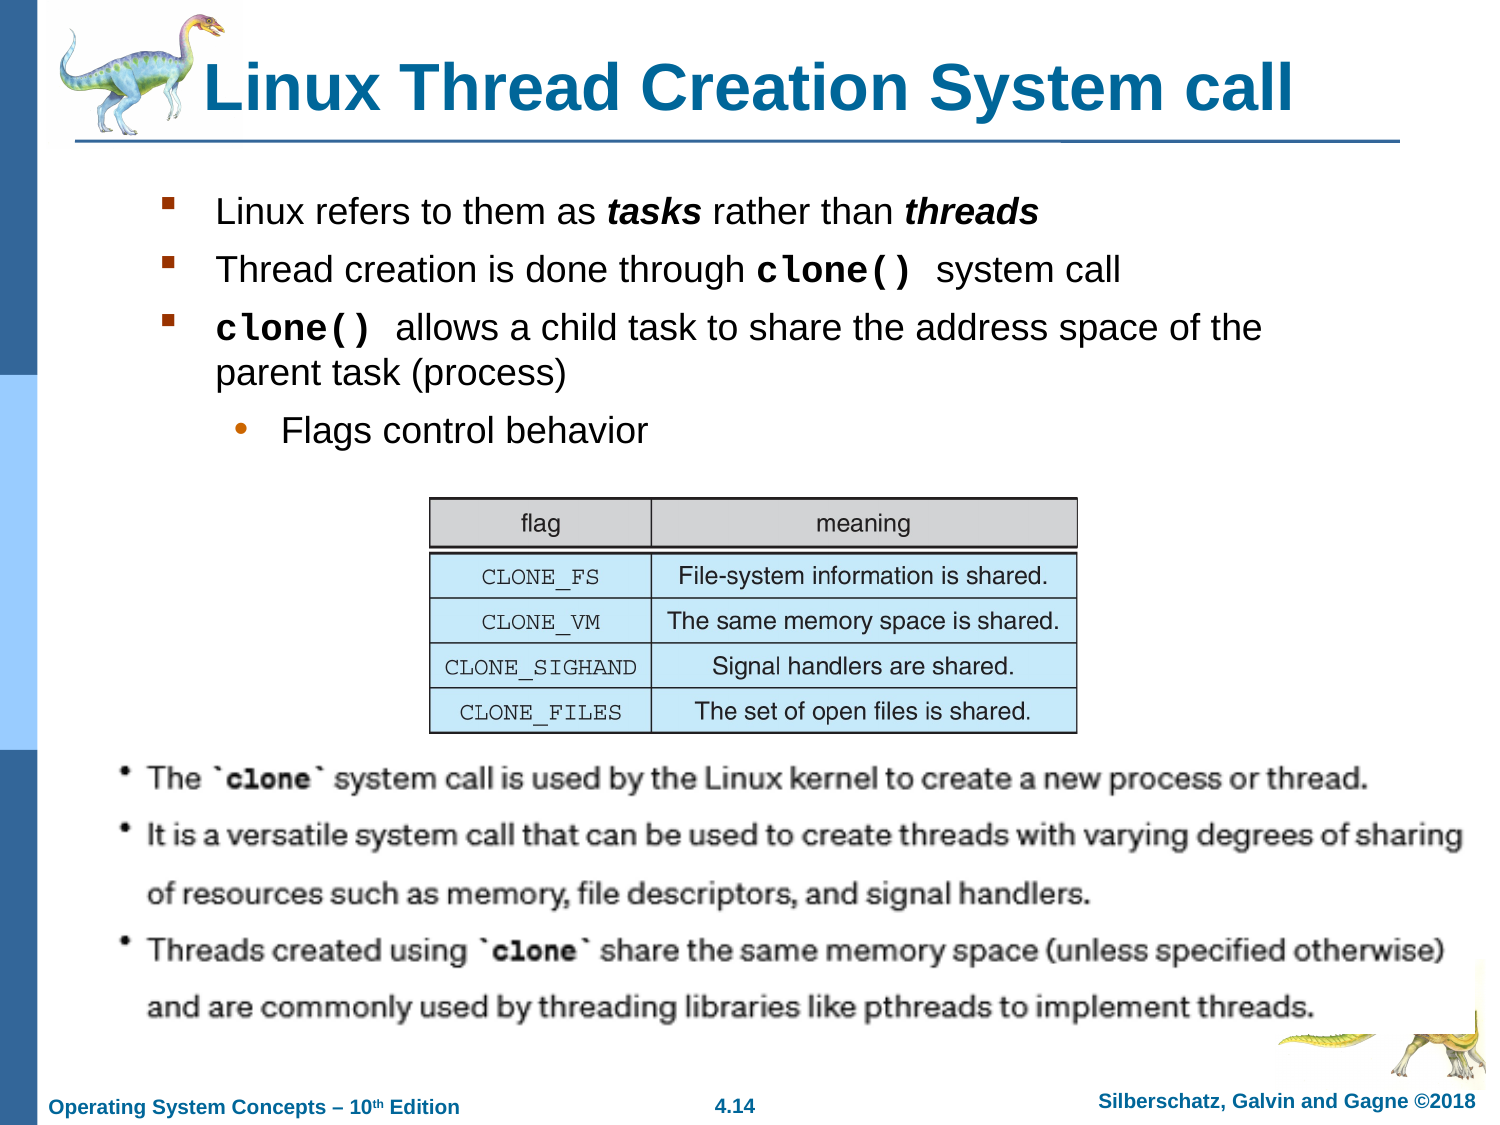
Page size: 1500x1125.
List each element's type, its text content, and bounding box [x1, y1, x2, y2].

picture [104, 756, 1486, 1090]
picture [428, 497, 1079, 735]
title Linux Thread Creation System call [75, 36, 1425, 132]
picture [46, 0, 243, 149]
list Linux refers to them as tasks rather than threads Thread creation is done through clone() system call clone() allows a child task to share the address space of the parent task (process) Flags control behavior [144, 179, 1390, 755]
